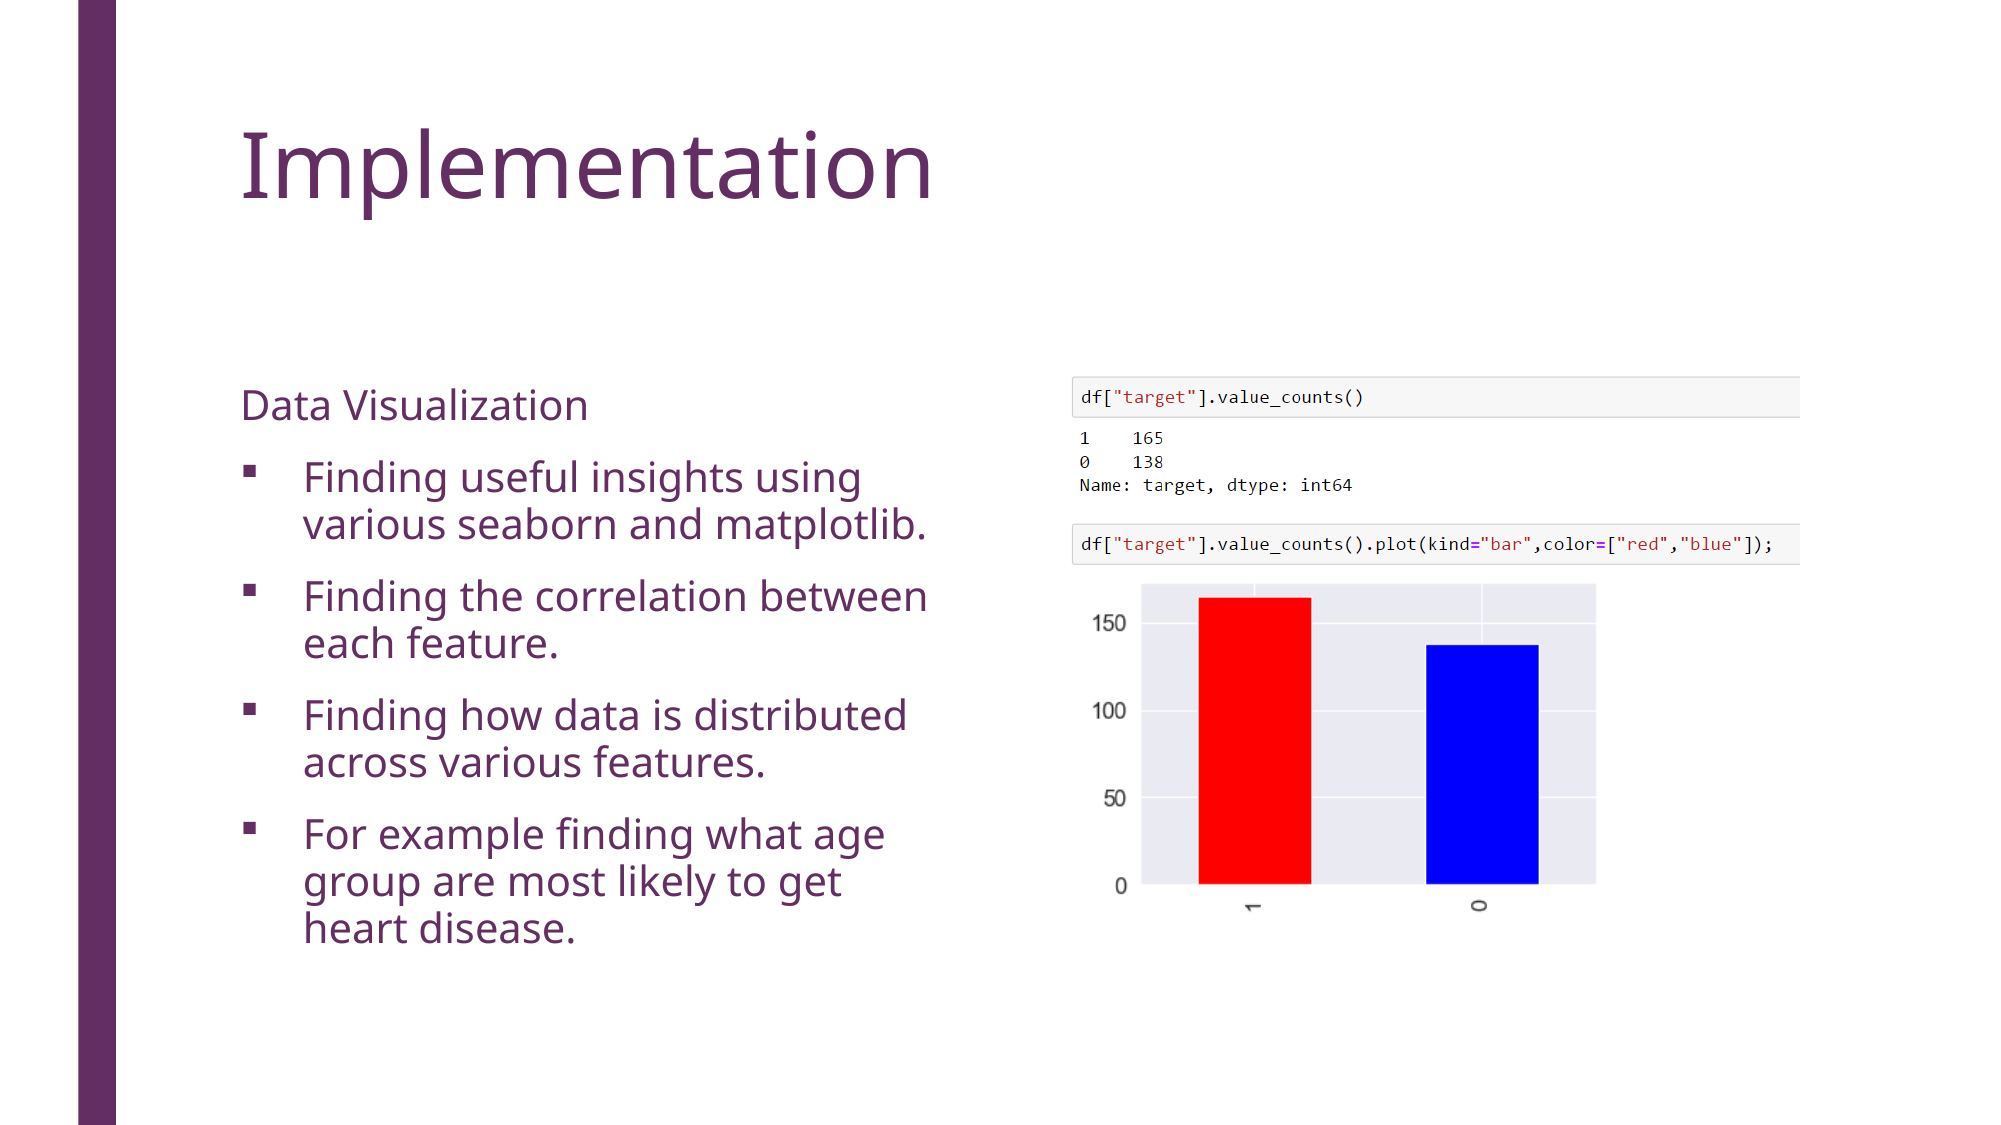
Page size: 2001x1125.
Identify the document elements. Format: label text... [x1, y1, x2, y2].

title Implementation [225, 112, 1800, 357]
list Data Visualization Finding useful insights using various seaborn and matplotlib. Finding the correlation between each feature. Finding how data is distributed across various features. For example finding what age group are most likely to get heart disease. [225, 375, 955, 963]
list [1070, 374, 1800, 937]
